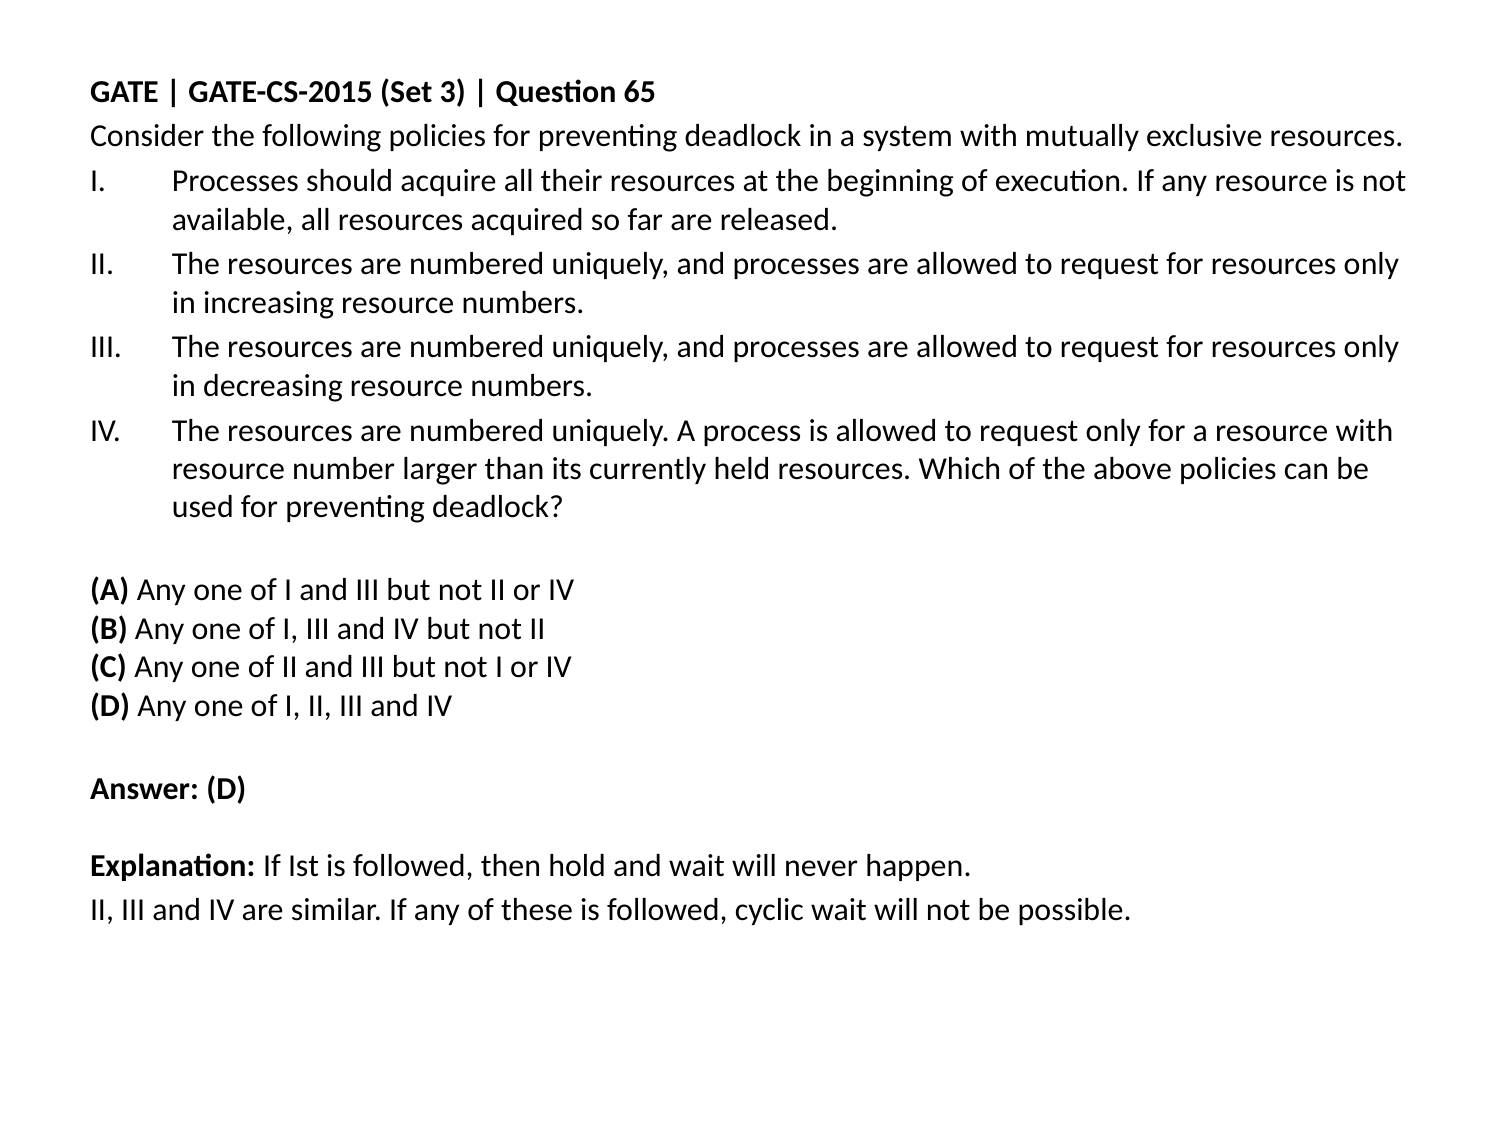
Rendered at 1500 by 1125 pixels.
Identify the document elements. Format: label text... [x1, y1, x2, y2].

list GATE | GATE-CS-2015 (Set 3) | Question 65 Consider the following policies for preventing deadlock in a system with mutually exclusive resources. Processes should acquire all their resources at the beginning of execution. If any resource is not available, all resources acquired so far are released. The resources are numbered uniquely, and processes are allowed to request for resources only in increasing resource numbers. The resources are numbered uniquely, and processes are allowed to request for resources only in decreasing resource numbers. The resources are numbered uniquely. A process is allowed to request only for a resource with resource number larger than its currently held resources. Which of the above policies can be used for preventing deadlock? (A) Any one of I and III but not II or IV (B) Any one of I, III and IV but not II (C) Any one of II and III but not I or IV (D) Any one of I, II, III and IV Answer: (D) Explanation: If Ist is followed, then hold and wait will never happen. II, III and IV are similar. If any of these is followed, cyclic wait will not be possible. [75, 62, 1425, 1005]
